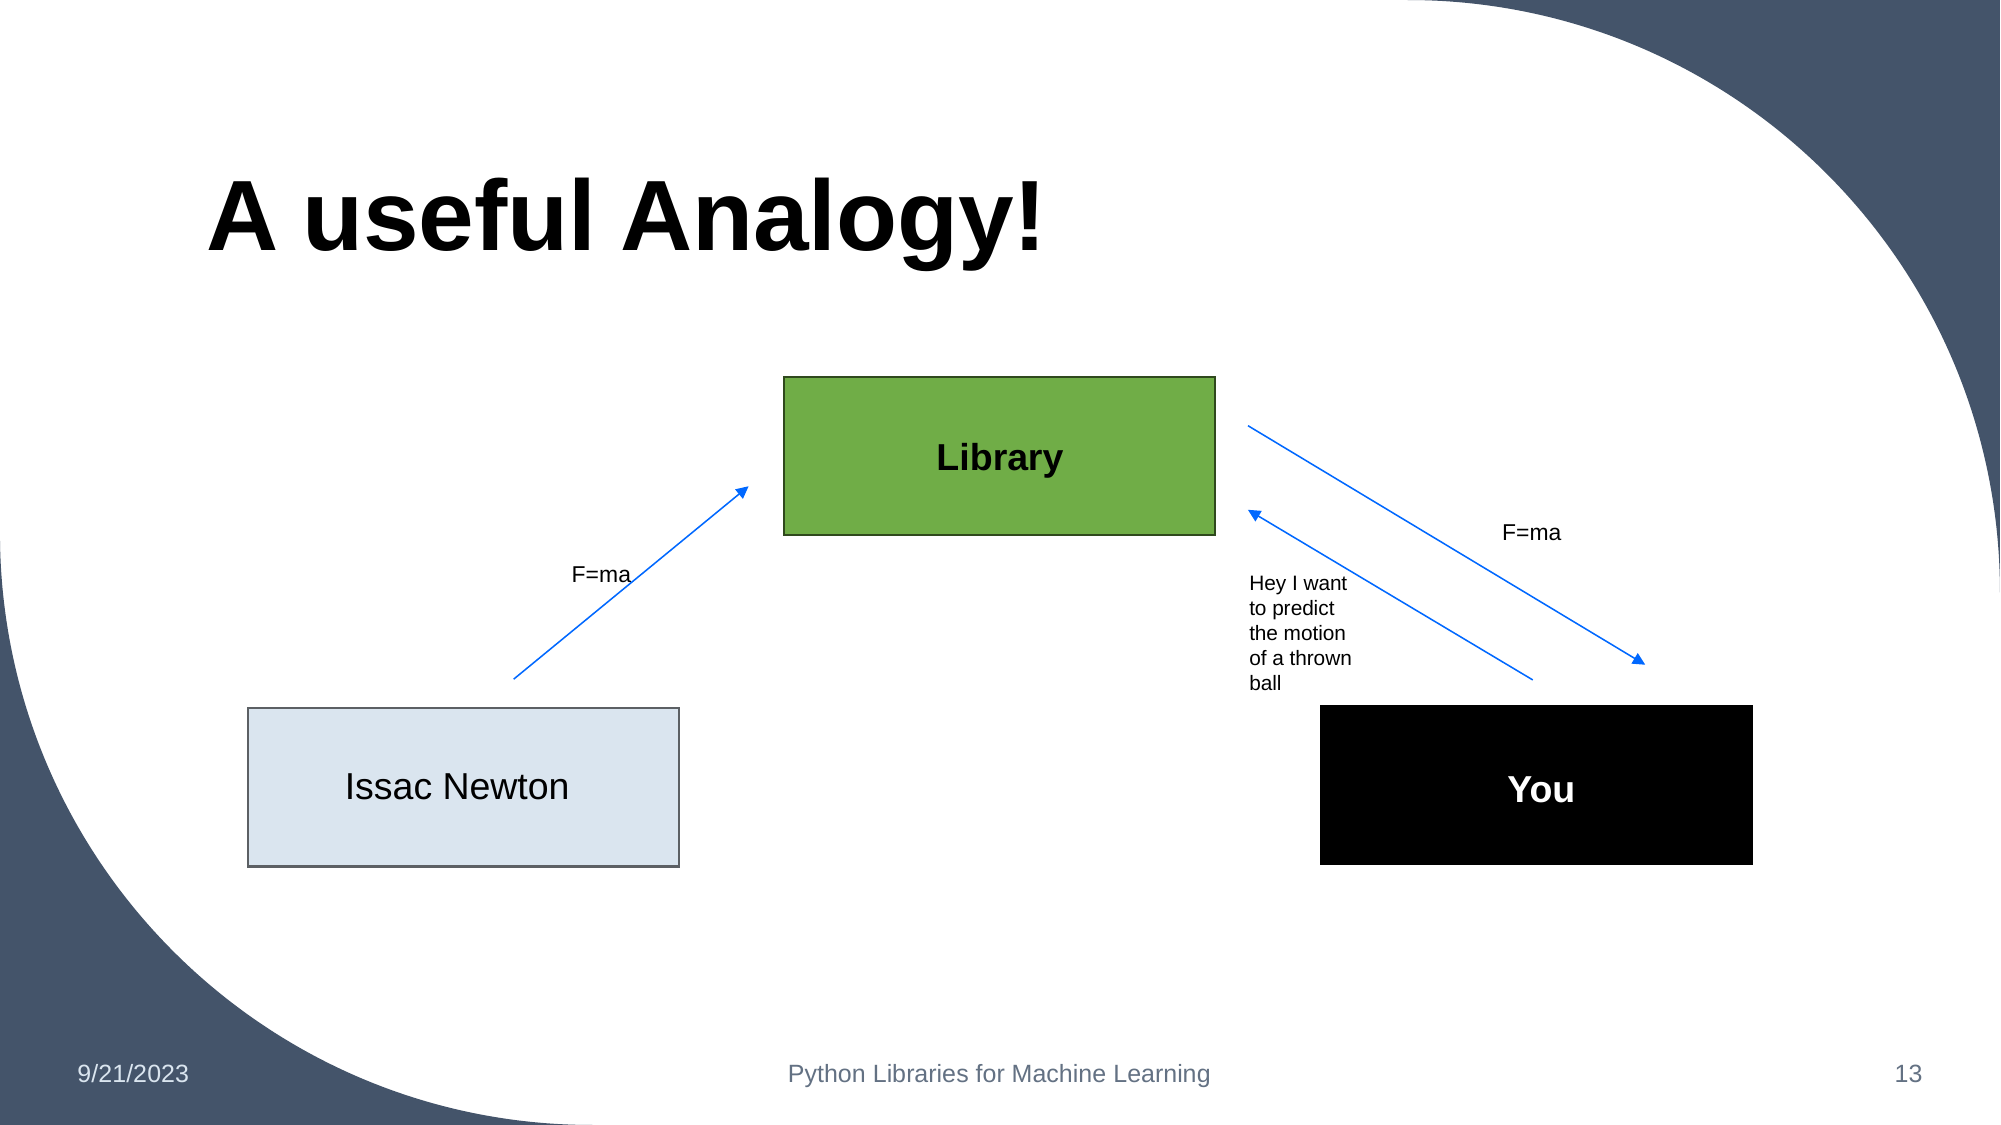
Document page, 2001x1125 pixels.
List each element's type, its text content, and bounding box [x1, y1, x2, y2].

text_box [1247, 425, 1646, 665]
text_box Library [871, 425, 1129, 486]
text_box Issac Newton [329, 754, 588, 815]
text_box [1247, 672, 1533, 681]
text_box [248, 708, 680, 867]
text_box You [1412, 757, 1671, 817]
text_box [1320, 705, 1752, 865]
footer Python Libraries for Machine Learning [662, 1042, 1338, 1103]
text_box [784, 376, 1216, 536]
text_box Hey I want to predict the motion of a thrown ball [1234, 562, 1384, 703]
slide_number ‹#› [1665, 1042, 1938, 1103]
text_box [513, 486, 749, 680]
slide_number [62, 1042, 342, 1103]
title A useful Analogy! [191, 62, 1796, 280]
